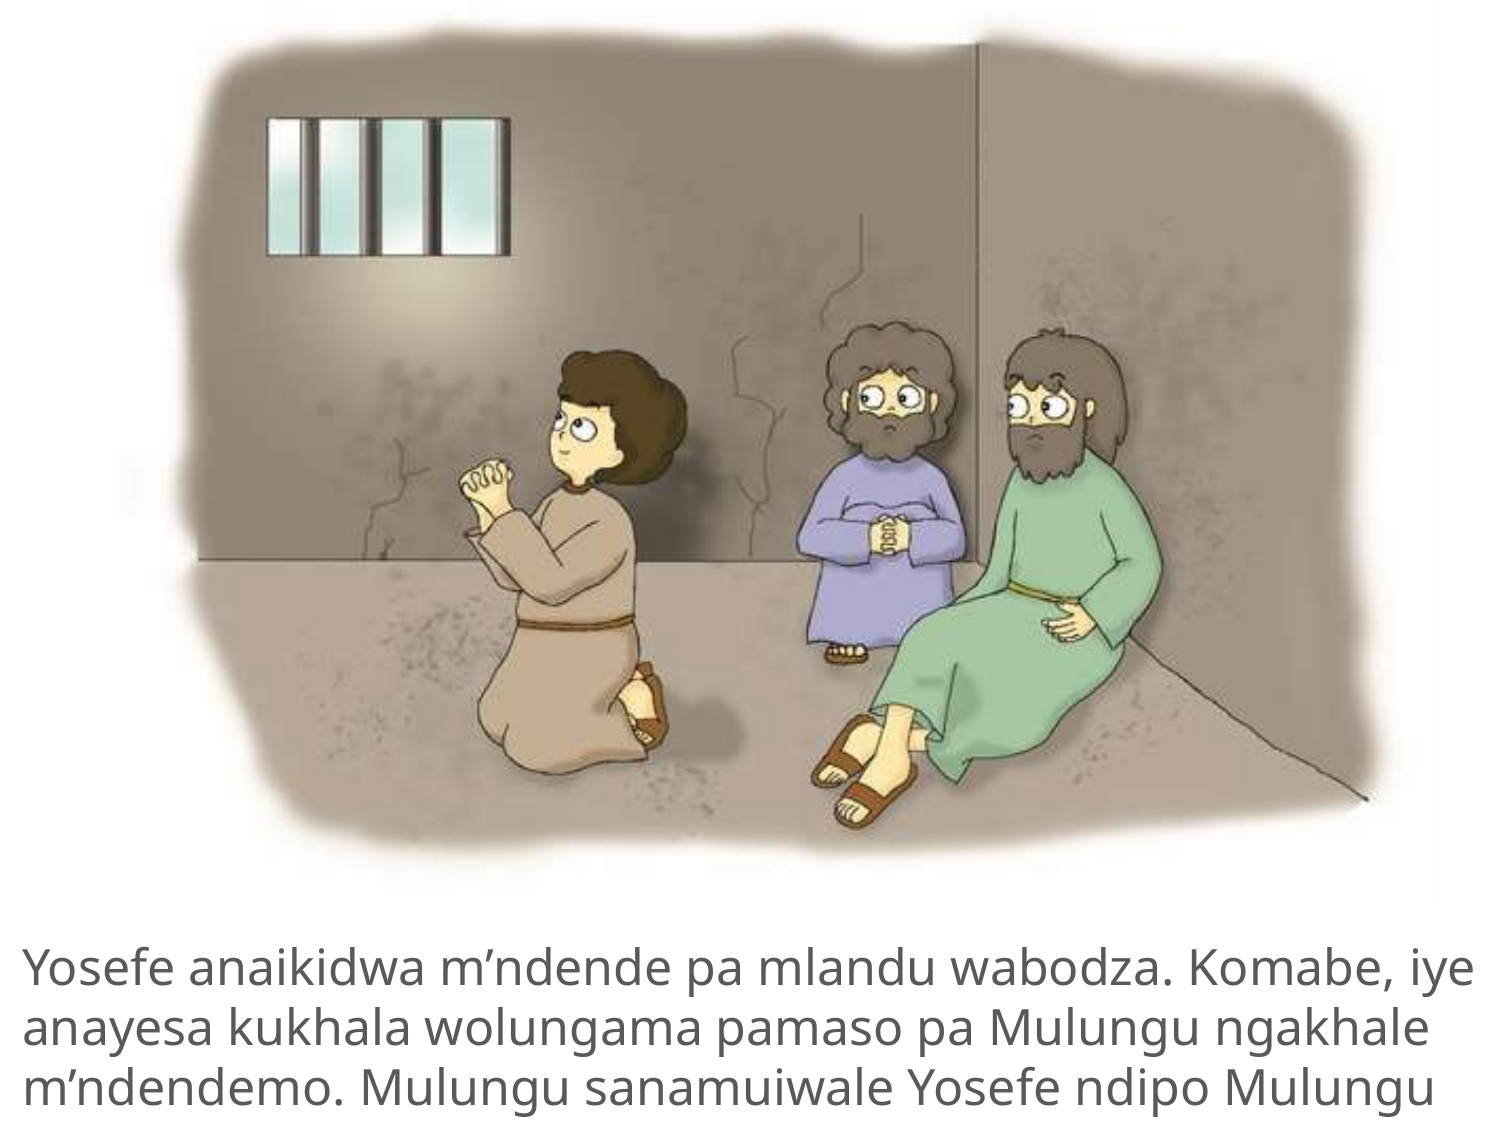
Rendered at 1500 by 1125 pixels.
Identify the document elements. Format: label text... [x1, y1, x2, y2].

picture [64, 0, 1436, 906]
text_box Yosefe anaikidwa m’ndende pa mlandu wabodza. Komabe, iye anayesa kukhala wolungama pamaso pa Mulungu ngakhale m’ndendemo. Mulungu sanamuiwale Yosefe ndipo Mulungu anali ndi zolinga zodabwitsa pa iye. [7, 928, 1493, 1125]
